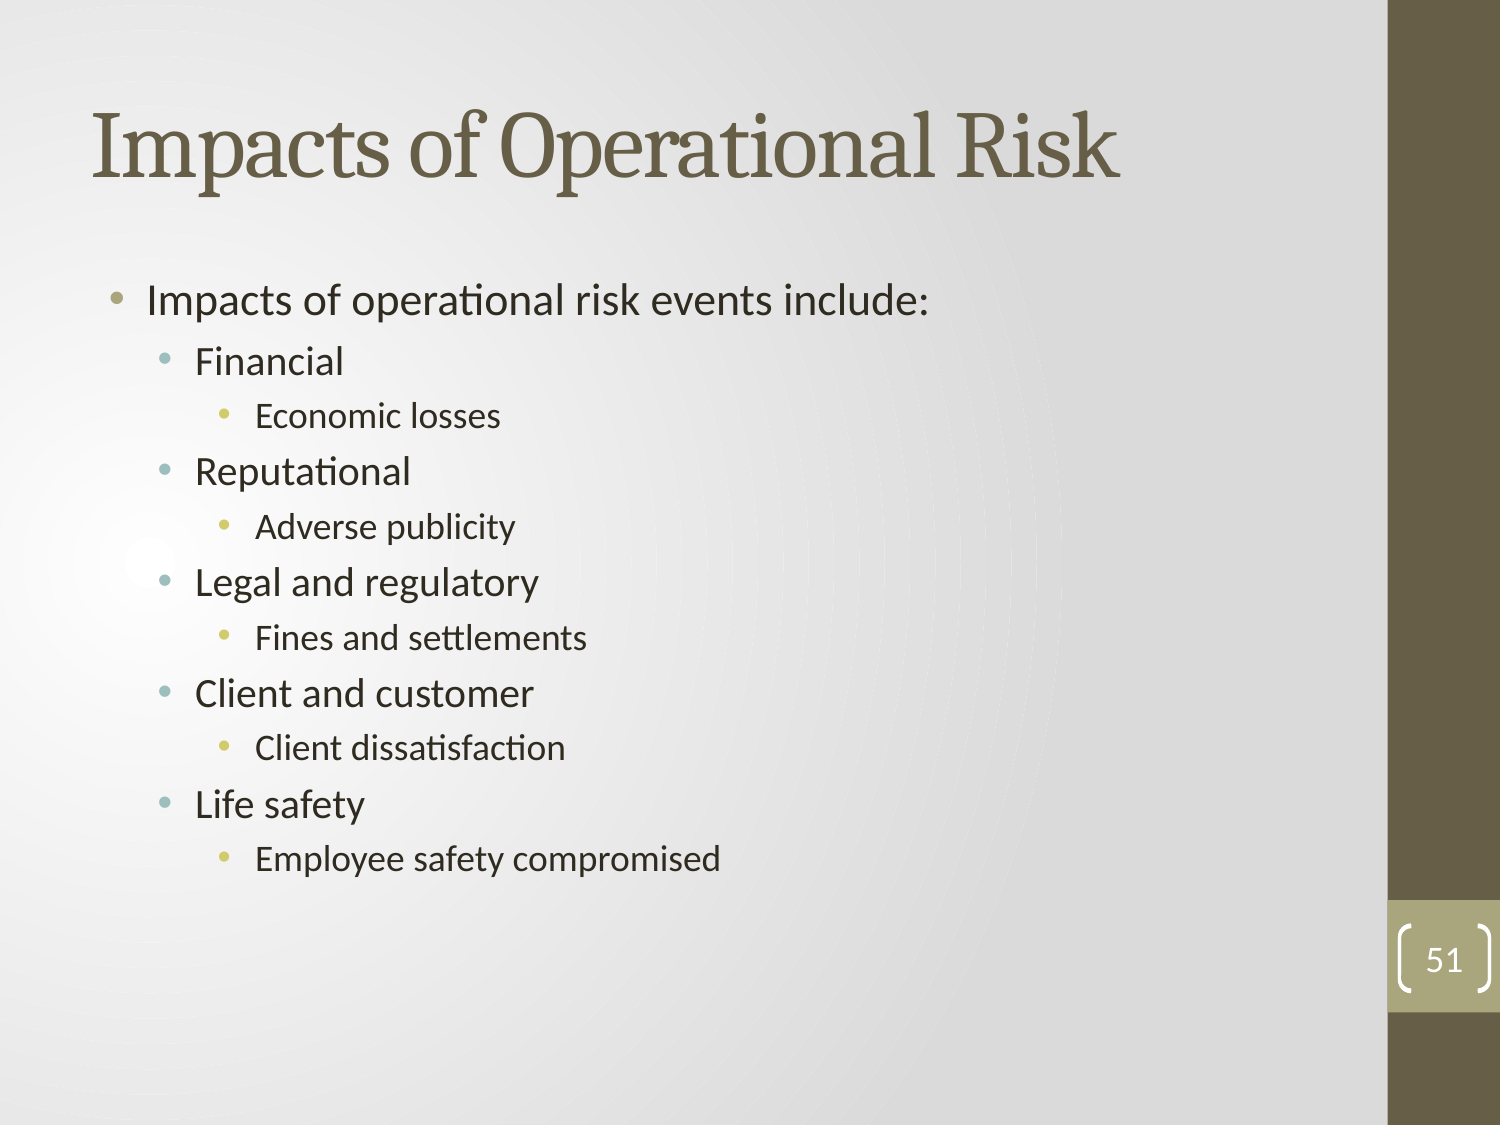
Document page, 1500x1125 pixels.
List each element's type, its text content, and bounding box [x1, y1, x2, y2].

title Impacts of Operational Risk [75, 45, 1325, 233]
list Impacts of operational risk events include: Financial Economic losses Reputational Adverse publicity Legal and regulatory Fines and settlements Client and customer Client dissatisfaction Life safety Employee safety compromised [75, 262, 1325, 1050]
slide_number 51 [1397, 923, 1492, 992]
